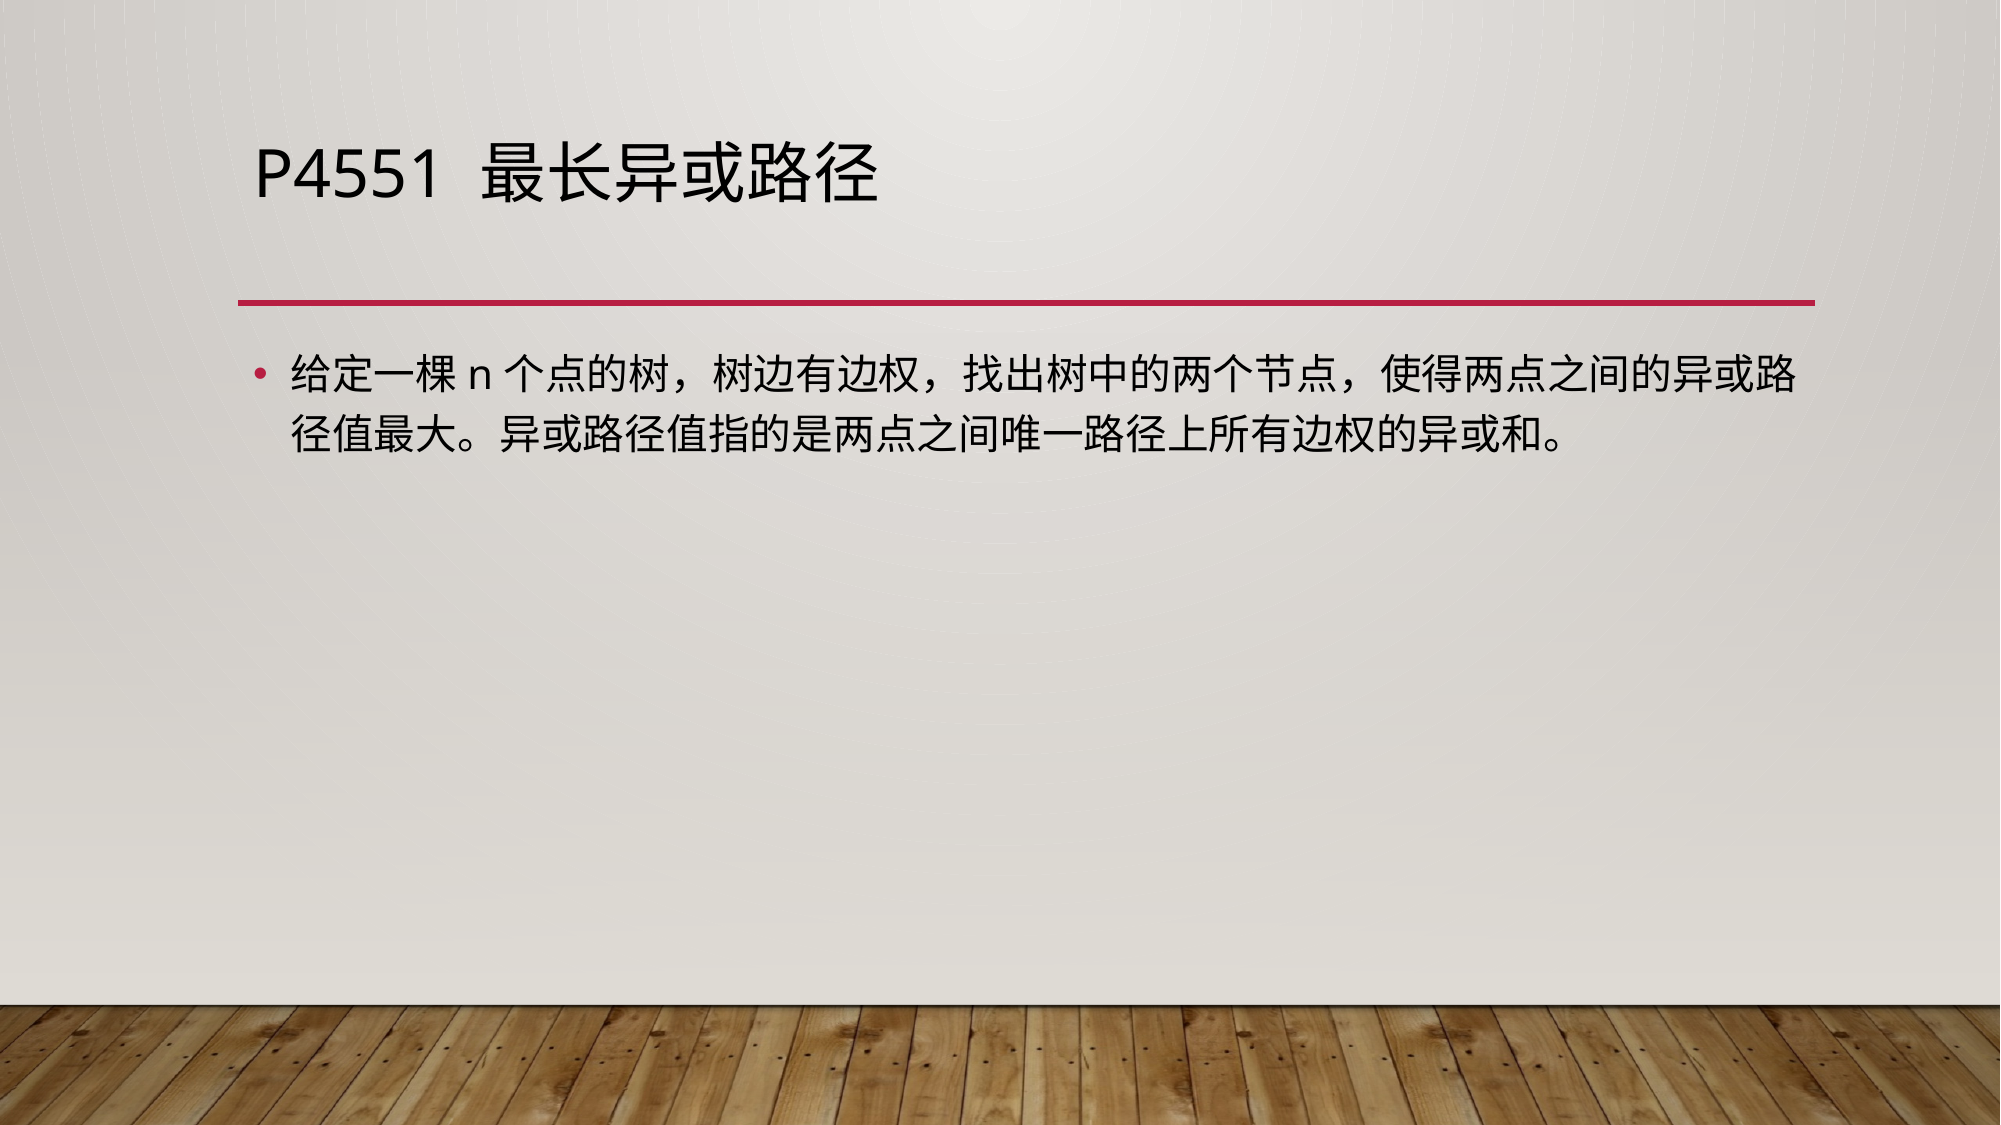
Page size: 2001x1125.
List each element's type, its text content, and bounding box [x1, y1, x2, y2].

list 给定一棵n个点的树，树边有边权，找出树中的两个节点，使得两点之间的异或路径值最大。异或路径值指的是两点之间唯一路径上所有边权的异或和。 [238, 330, 1814, 897]
picture [0, 1005, 2000, 1125]
title P4551 最长异或路径 [238, 131, 1814, 305]
